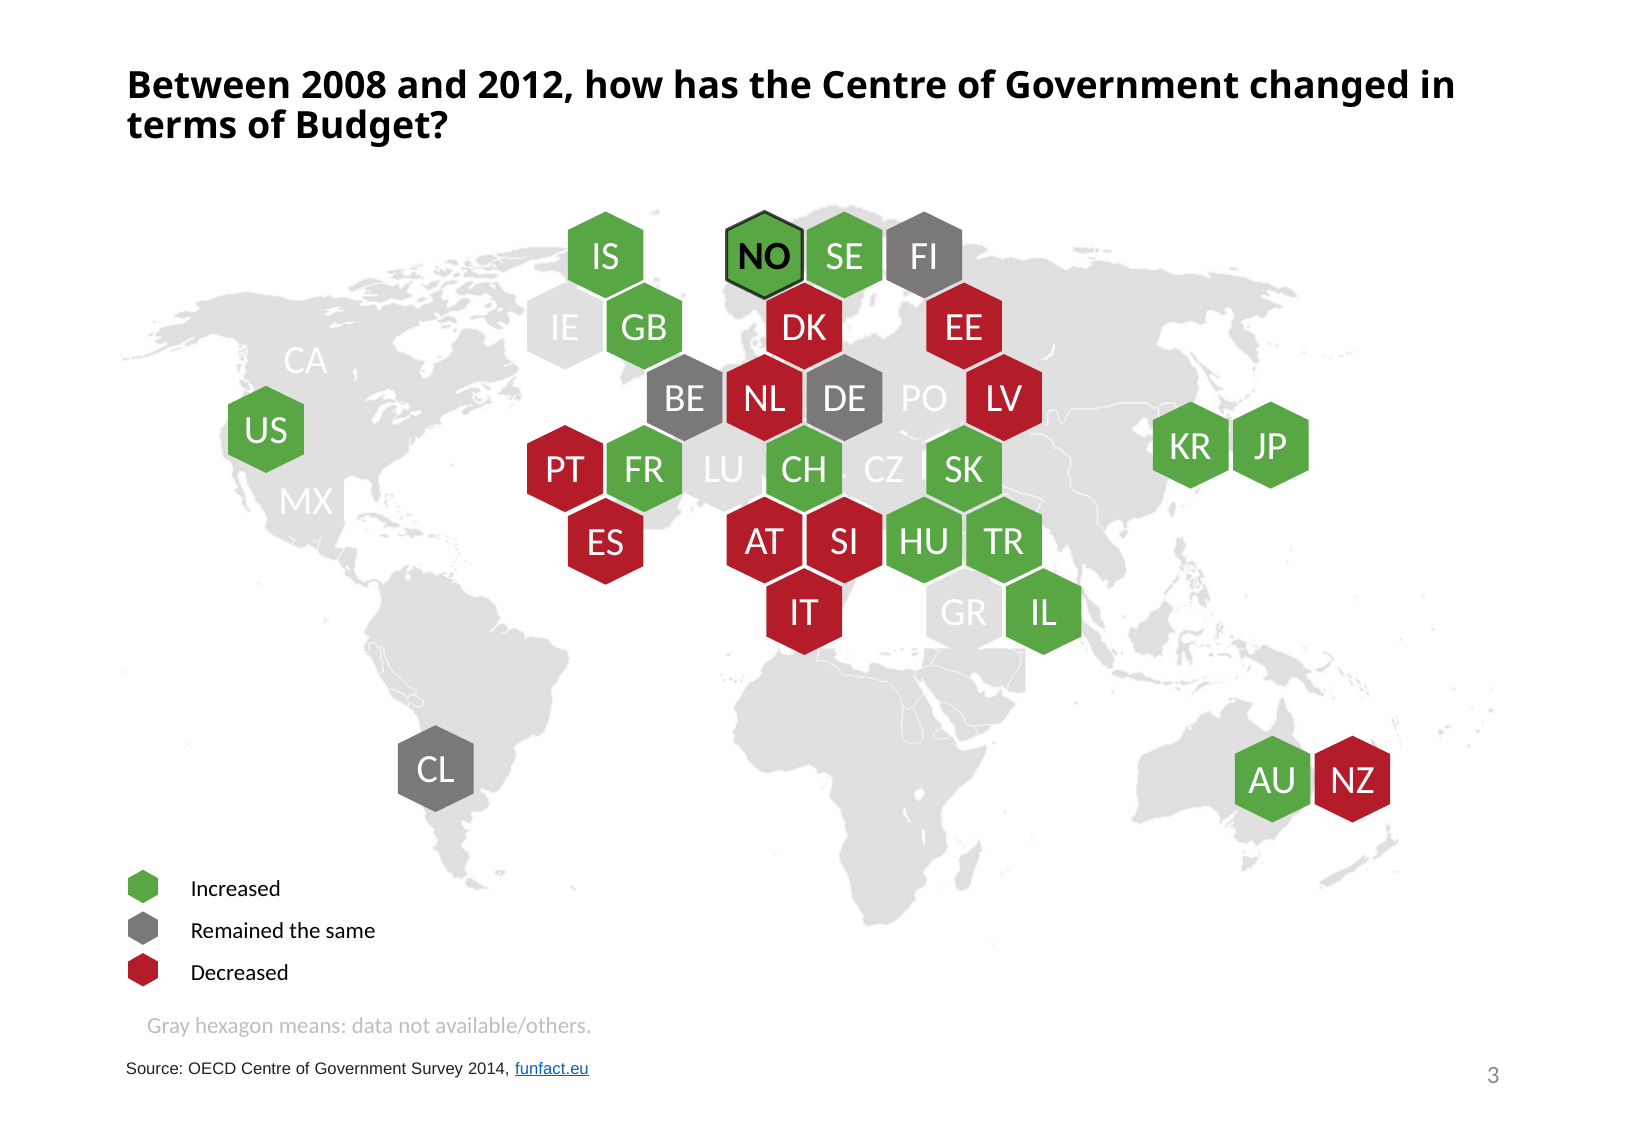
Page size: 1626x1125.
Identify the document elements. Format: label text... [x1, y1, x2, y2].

title Between 2008 and 2012, how has the Centre of Government changed in terms of Budget? [111, 59, 1514, 154]
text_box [112, 164, 1515, 1029]
slide_number 3 [1450, 1051, 1515, 1096]
